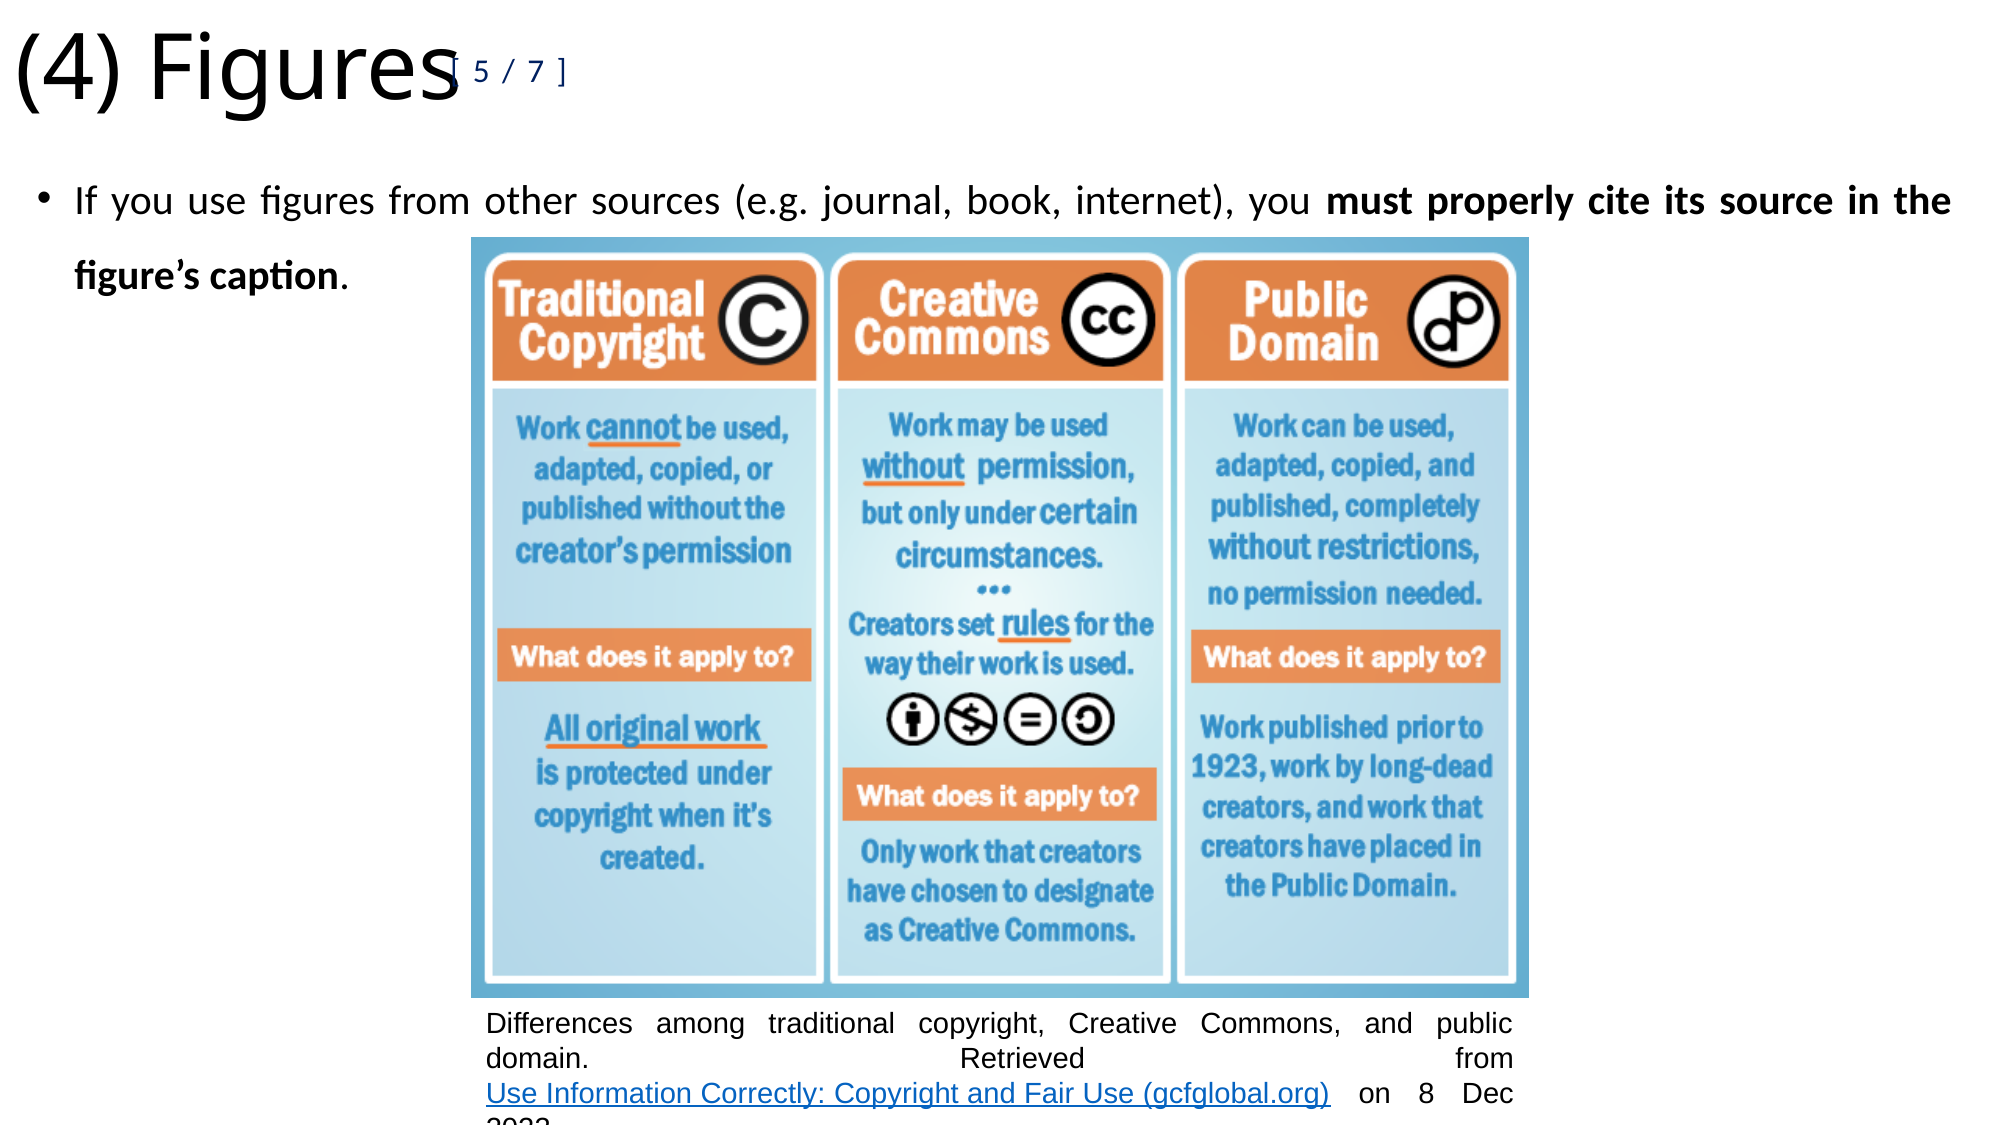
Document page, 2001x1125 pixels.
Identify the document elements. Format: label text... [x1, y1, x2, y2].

text_box Differences among traditional copyright, Creative Commons, and public domain. Retrieved from Use Information Correctly: Copyright and Fair Use (gcfglobal.org) on 8 Dec 2023. [471, 998, 1529, 1125]
text_box [5/7] [435, 42, 582, 97]
picture [470, 237, 1529, 998]
title (4) Figures [0, 0, 1725, 140]
list If you use figures from other sources (e.g. journal, book, internet), you must properly cite its source in the figure’s caption. [21, 140, 1968, 311]
